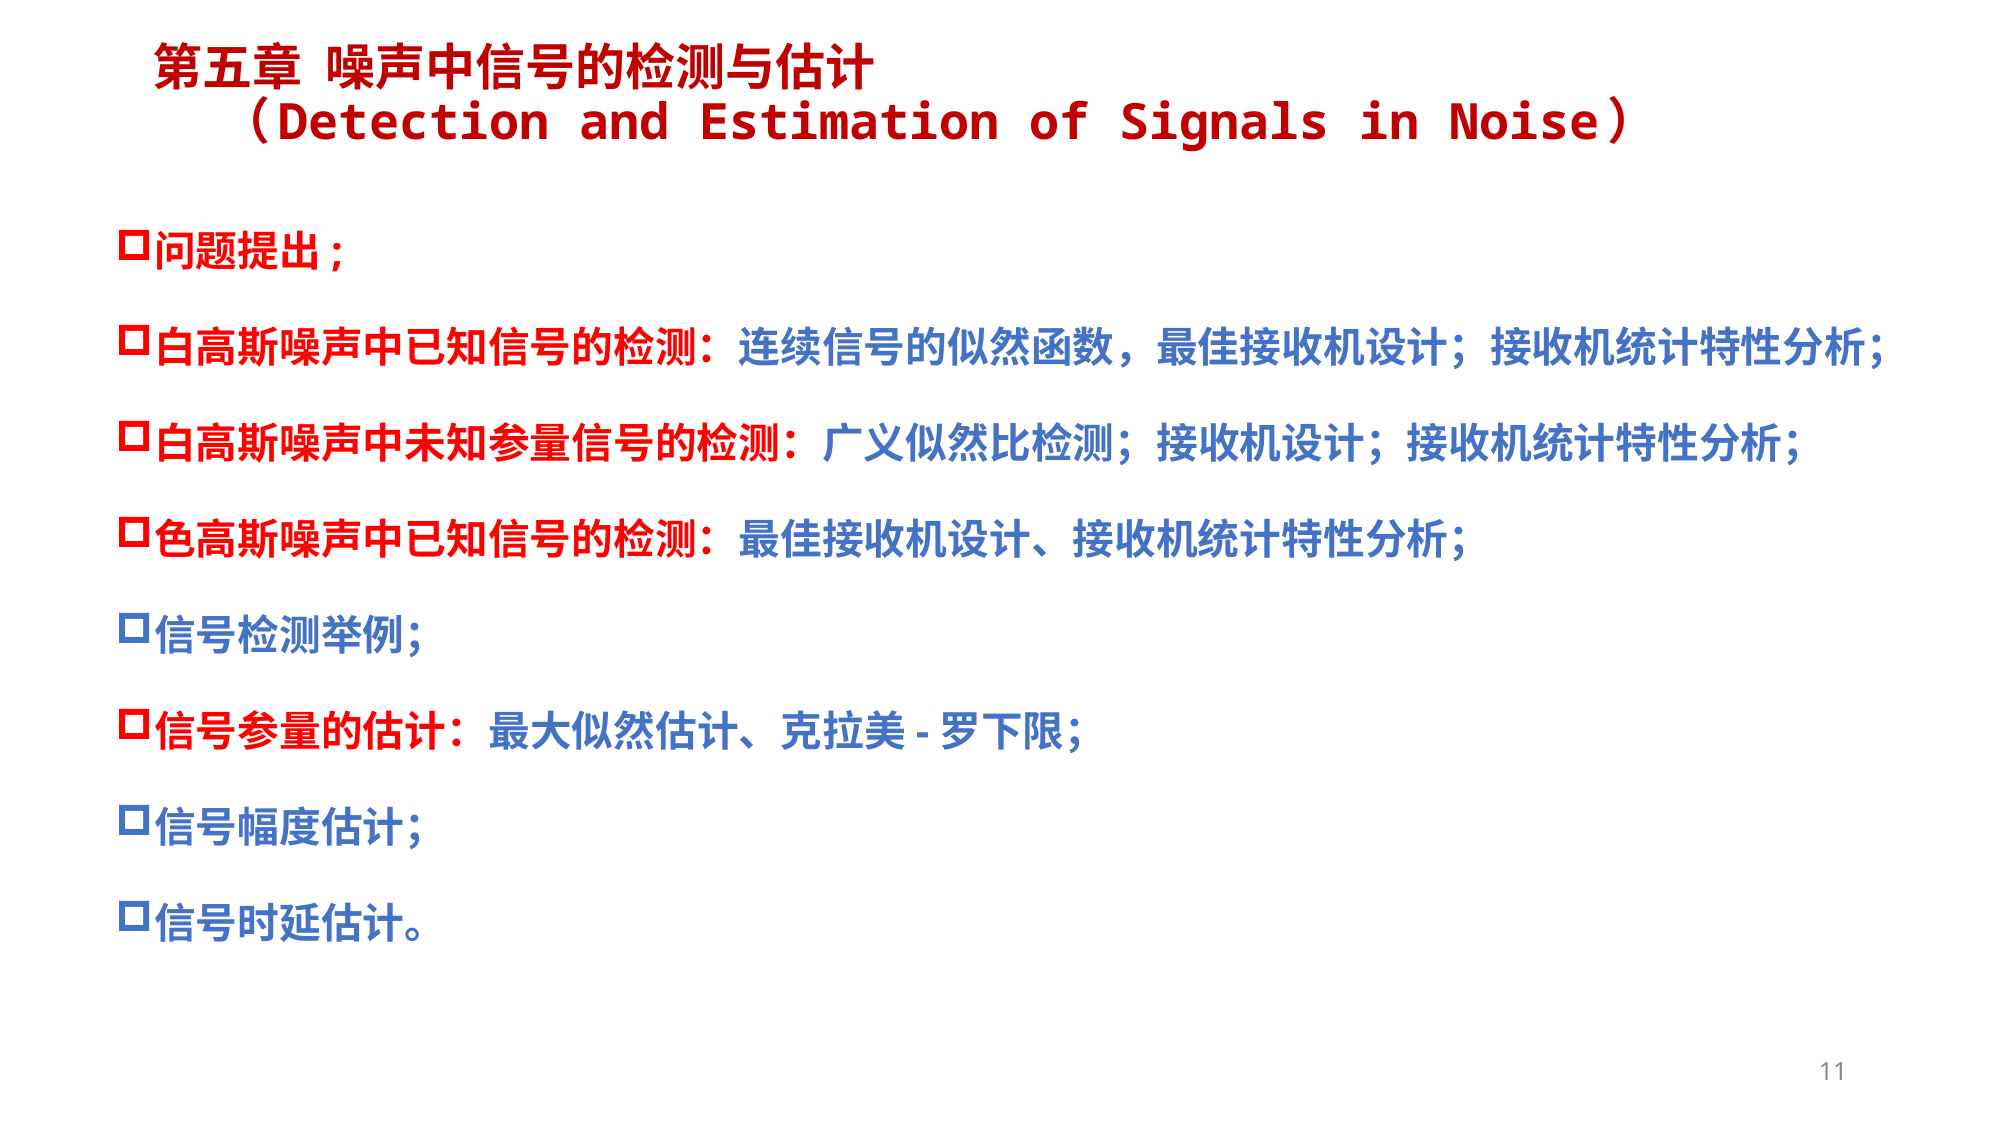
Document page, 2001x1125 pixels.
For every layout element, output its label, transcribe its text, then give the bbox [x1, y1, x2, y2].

list 问题提出; 白高斯噪声中已知信号的检测：连续信号的似然函数，最佳接收机设计；接收机统计特性分析； 白高斯噪声中未知参量信号的检测：广义似然比检测；接收机设计；接收机统计特性分析； 色高斯噪声中已知信号的检测：最佳接收机设计、接收机统计特性分析； 信号检测举例； 信号参量的估计：最大似然估计、克拉美-罗下限； 信号幅度估计； 信号时延估计。 [100, 192, 1925, 1091]
slide_number 11 [1412, 1042, 1863, 1103]
title 第五章 噪声中信号的检测与估计 （Detection and Estimation of Signals in Noise） [137, 33, 1863, 159]
